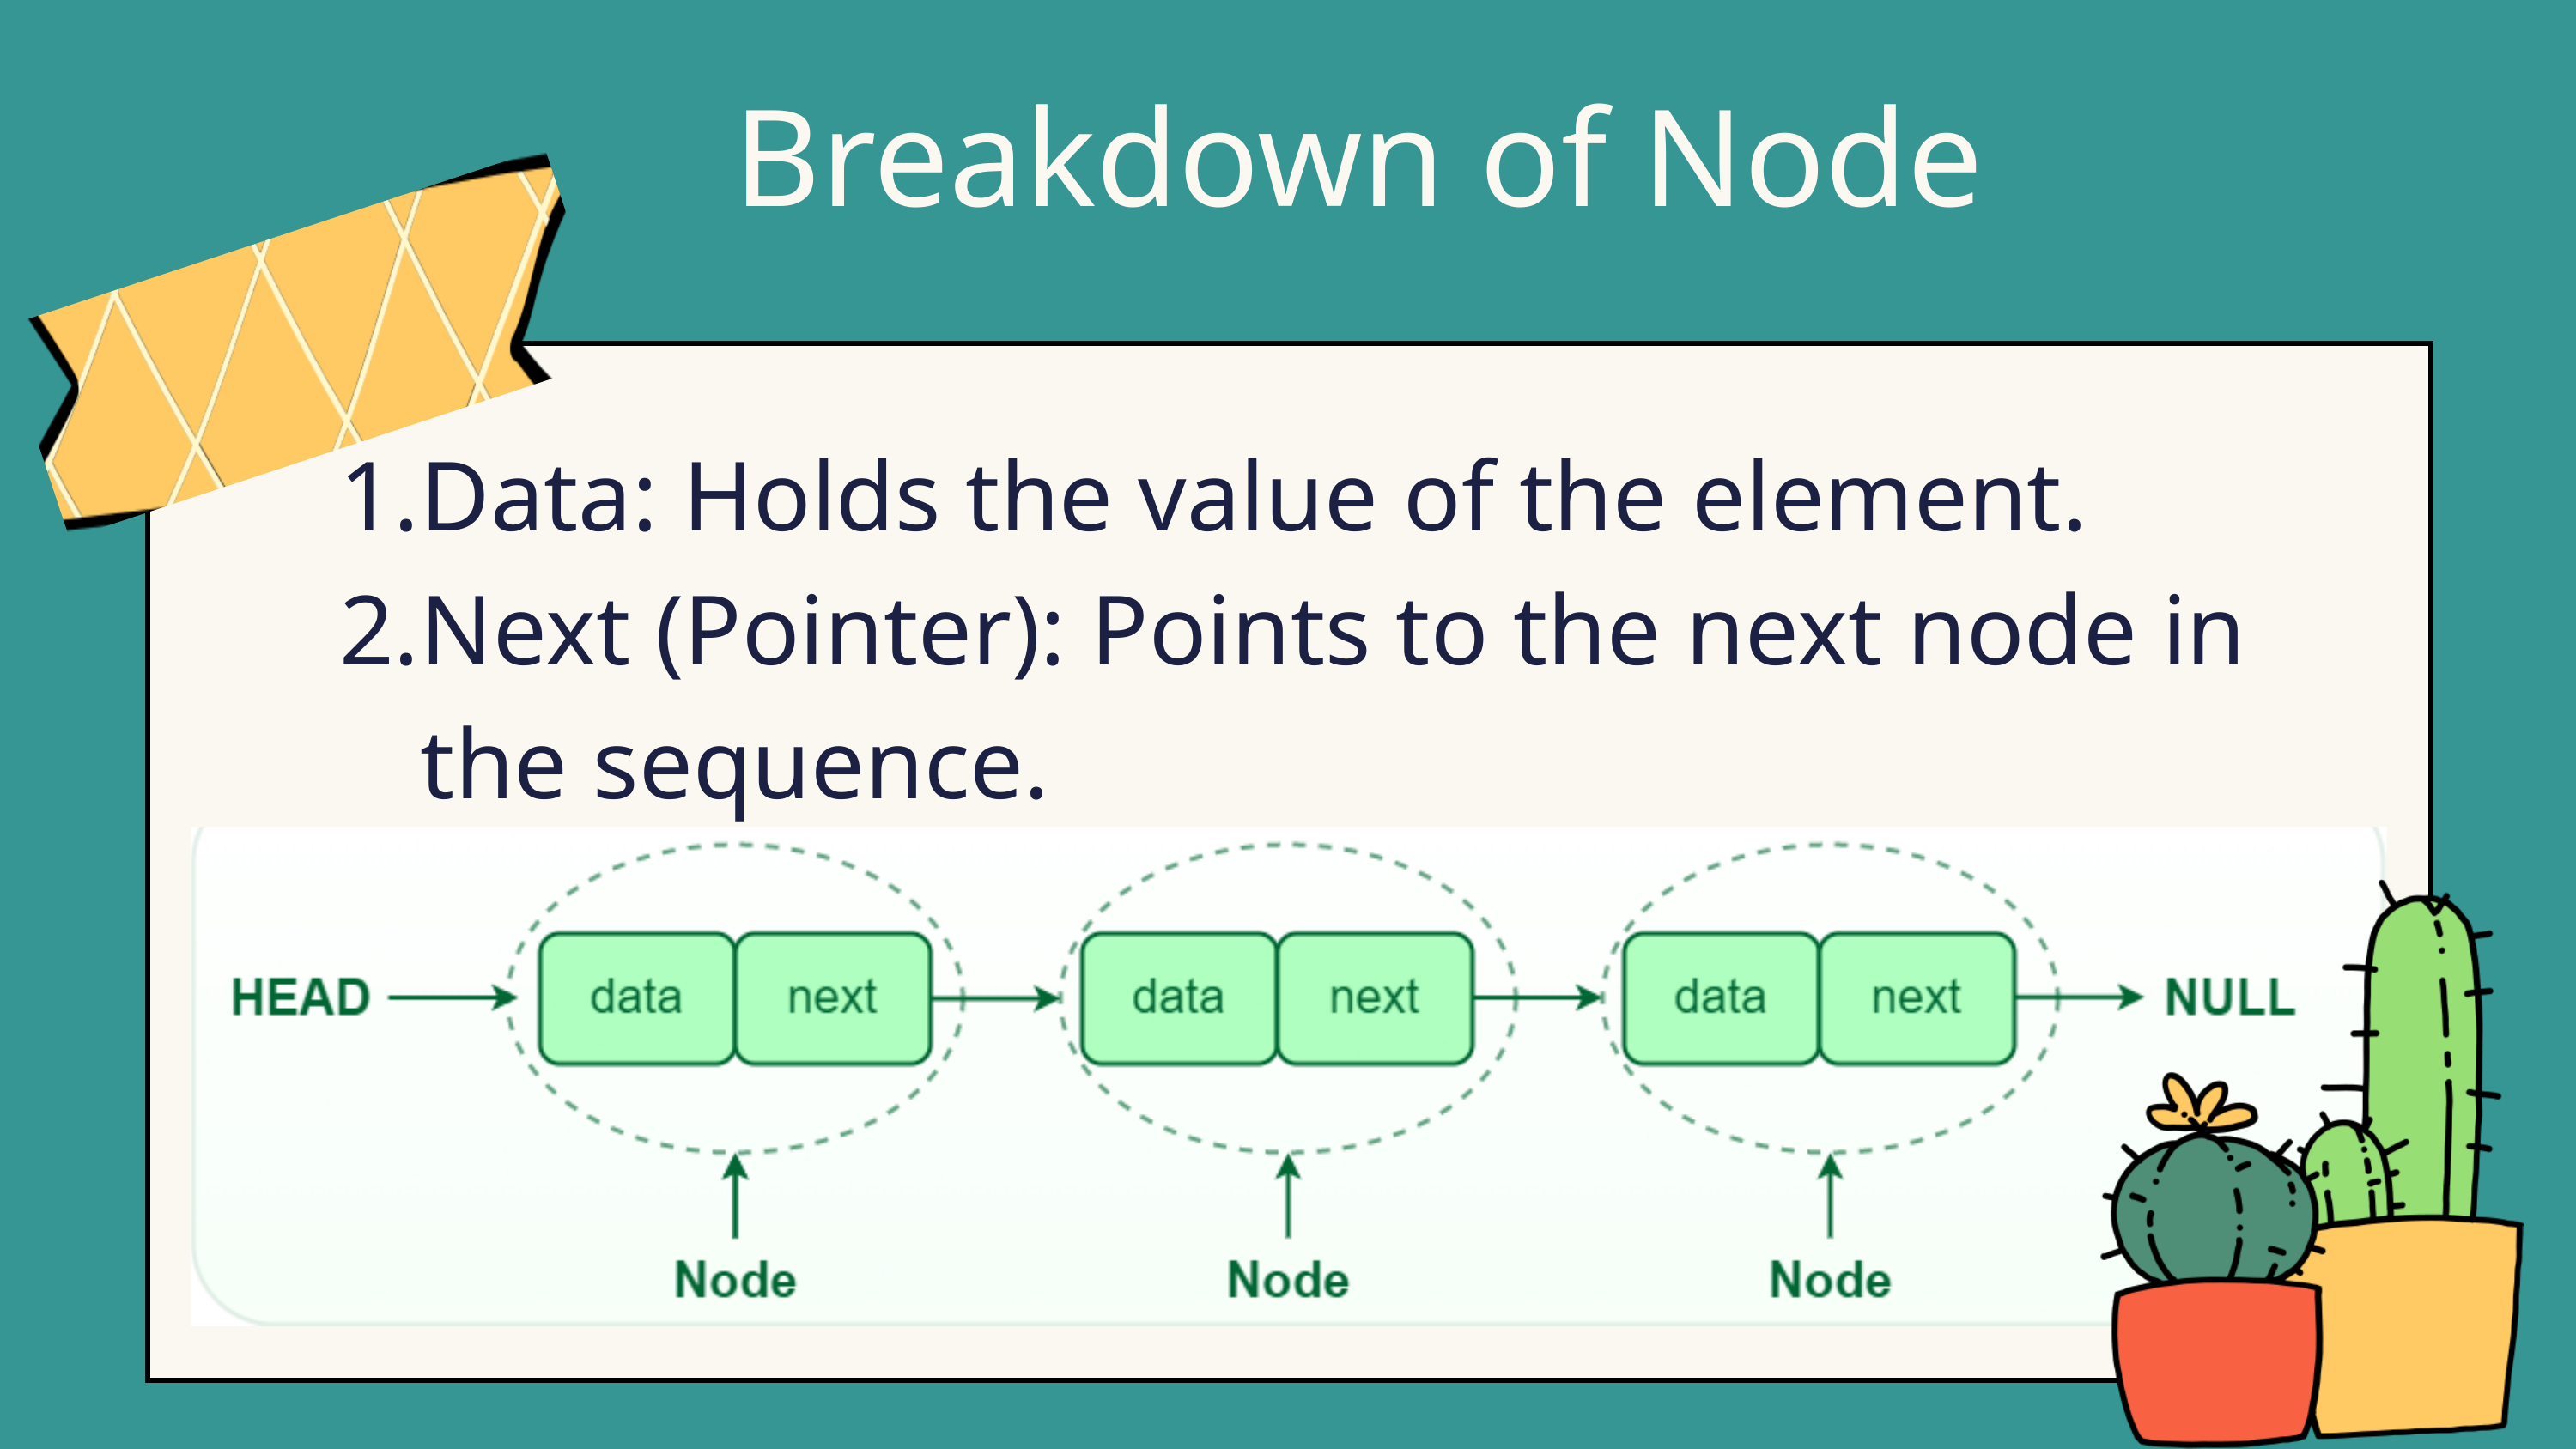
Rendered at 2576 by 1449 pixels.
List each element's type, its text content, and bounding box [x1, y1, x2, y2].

text_box [0, 148, 609, 539]
text_box [2099, 879, 2524, 1449]
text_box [147, 343, 2432, 1381]
text_box Breakdown of Node [377, 45, 2341, 233]
